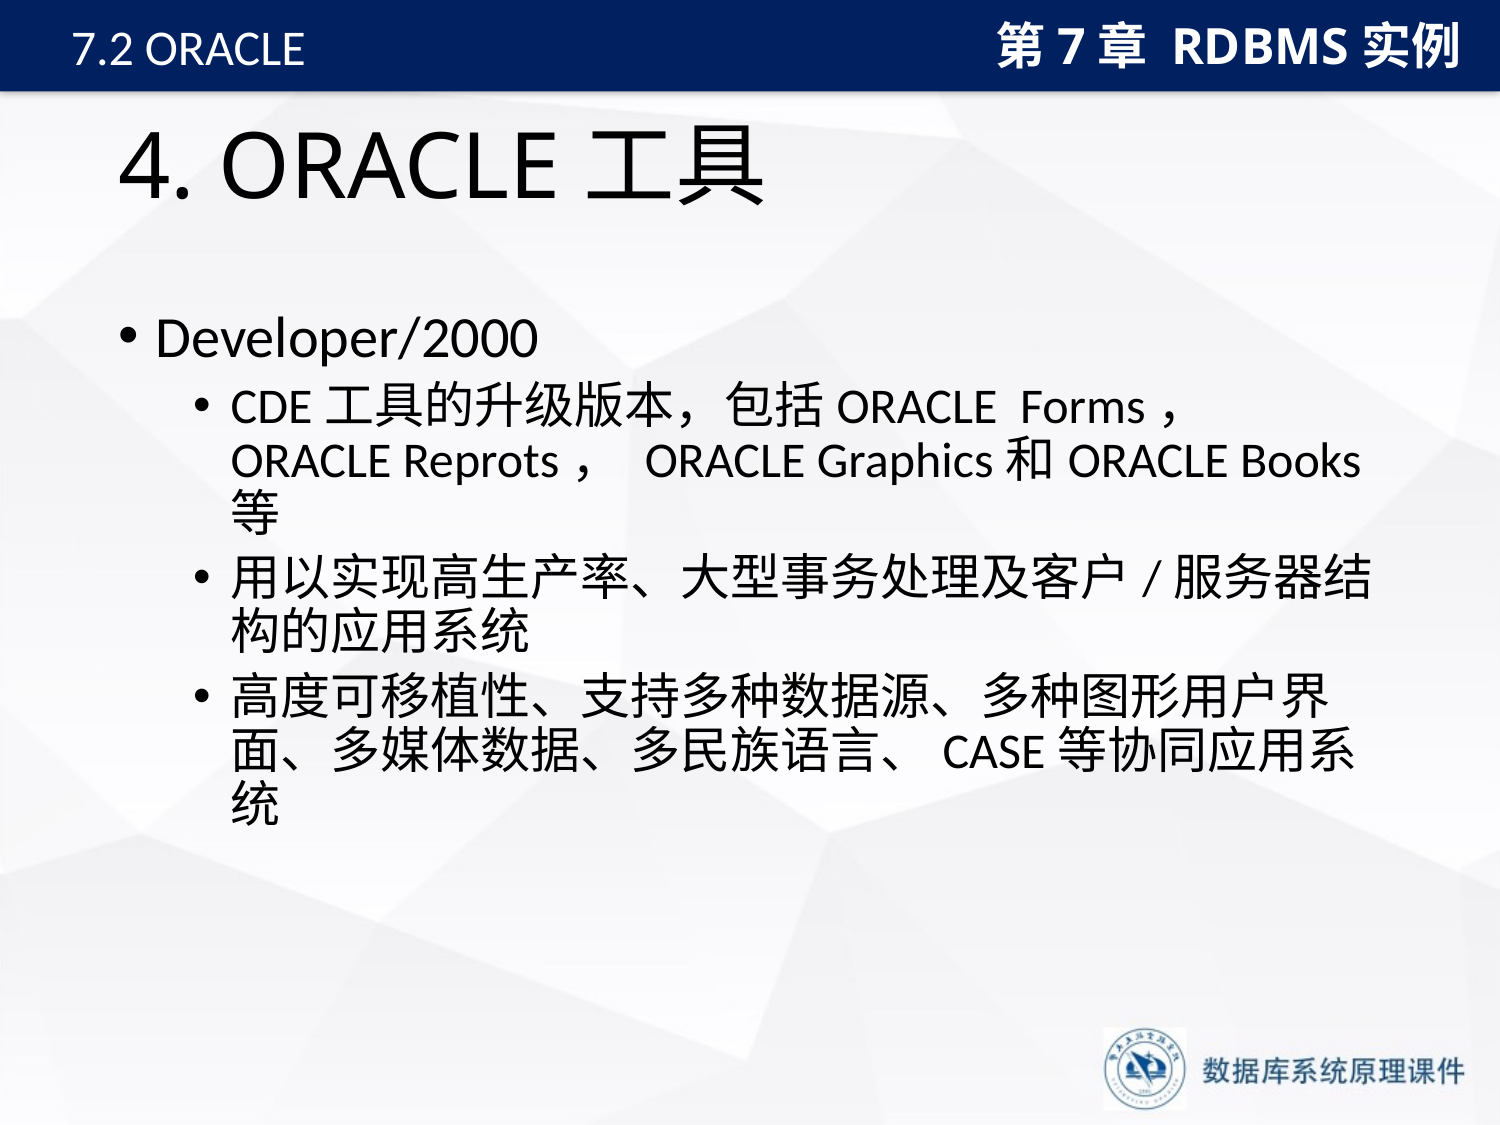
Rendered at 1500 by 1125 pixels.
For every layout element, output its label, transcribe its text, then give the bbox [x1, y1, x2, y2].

picture [0, 92, 1500, 1125]
list Developer/2000 CDE工具的升级版本，包括ORACLE Forms， ORACLE Reprots， ORACLE Graphics和ORACLE Books等 用以实现高生产率、大型事务处理及客户/服务器结构的应用系统 高度可移植性、支持多种数据源、多种图形用户界面、多媒体数据、多民族语言、CASE等协同应用系统 [103, 299, 1397, 1014]
text_box [0, 0, 1500, 92]
text_box 第7章 RDBMS实例 [980, 7, 1477, 82]
title 4. ORACLE工具 [103, 100, 1397, 278]
text_box 7.2 ORACLE [56, 8, 322, 83]
